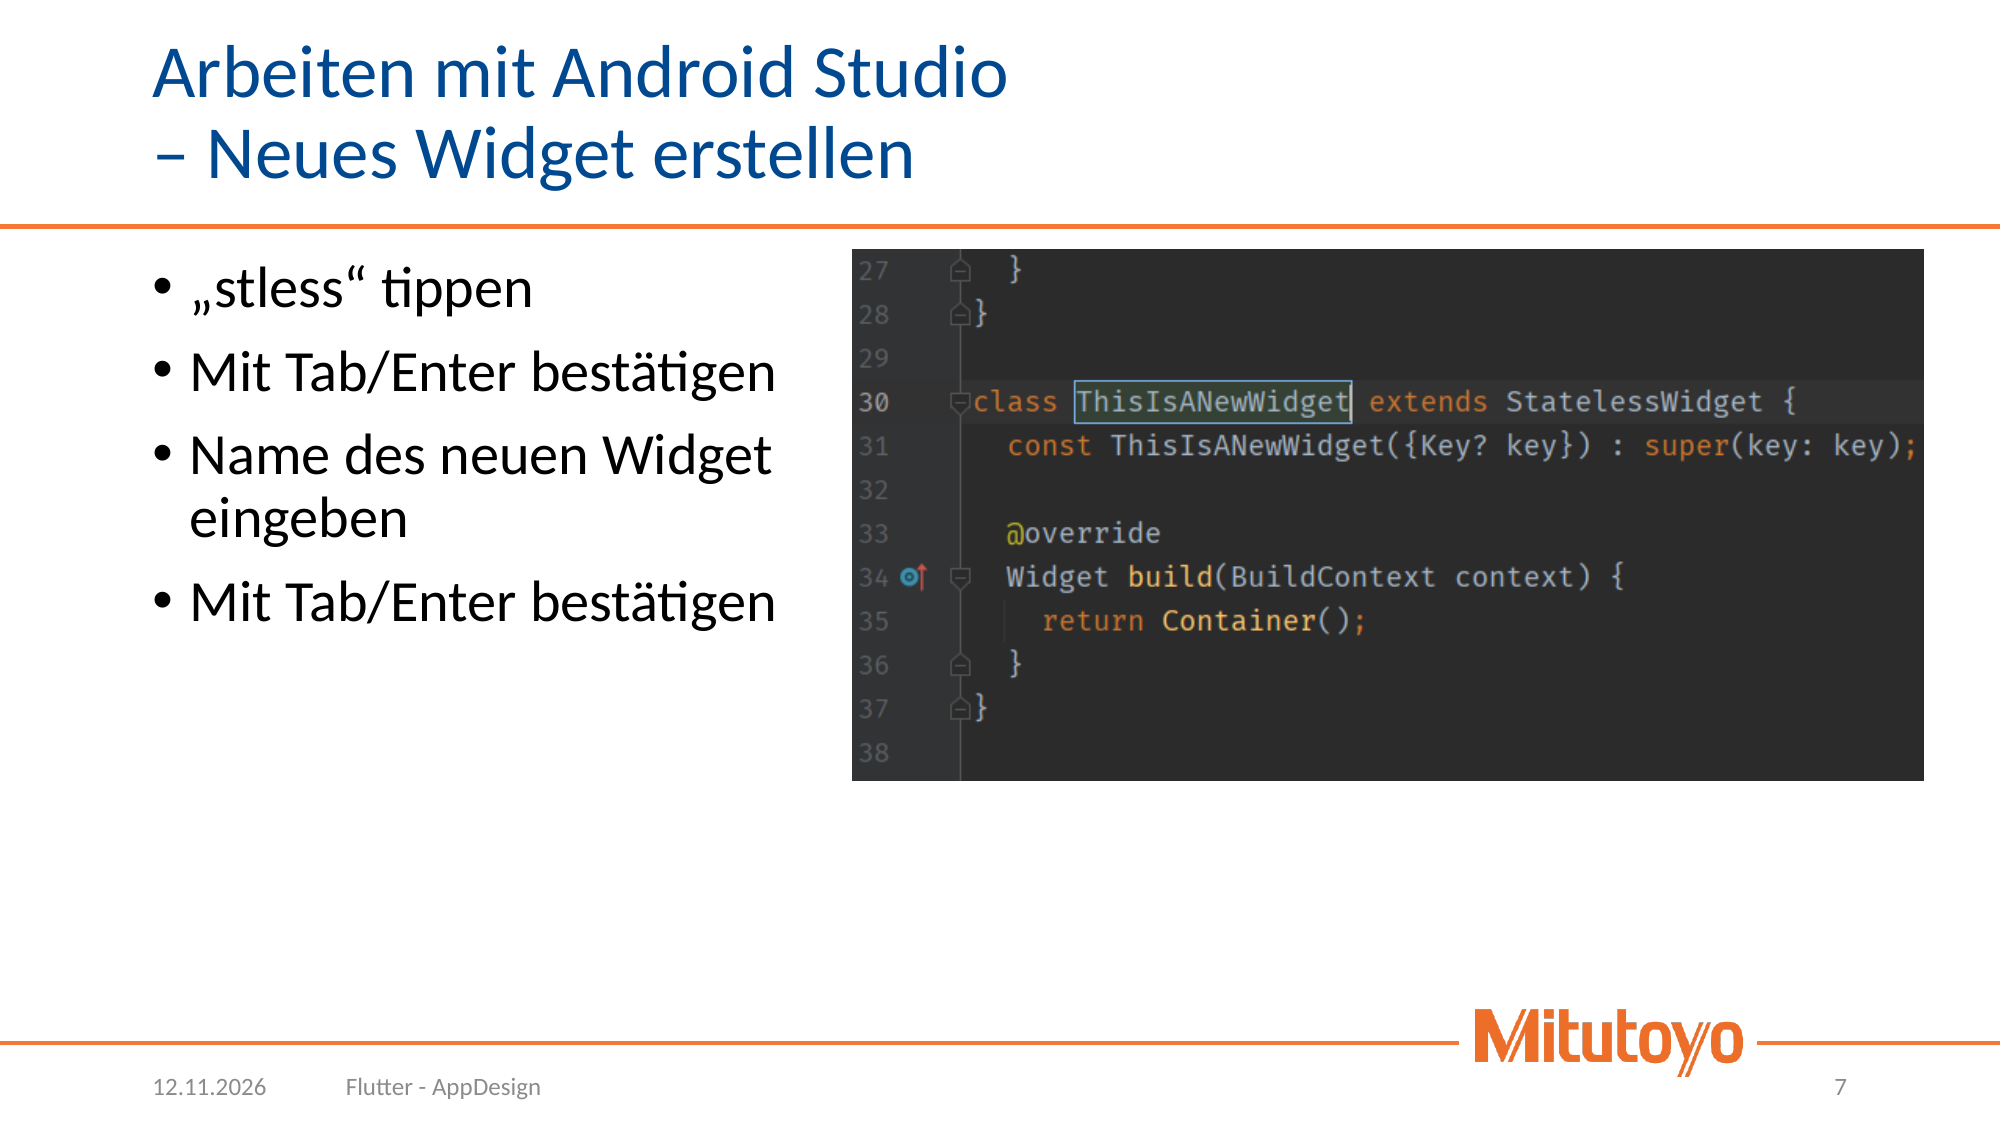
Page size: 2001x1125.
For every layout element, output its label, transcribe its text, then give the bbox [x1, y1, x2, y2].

picture [1475, 1009, 1744, 1077]
title Arbeiten mit Android Studio – Neues Widget erstellen [137, 24, 1863, 203]
picture [852, 249, 1924, 781]
slide_number 7 [1743, 1055, 1863, 1116]
footer Flutter - AppDesign [330, 1055, 1721, 1116]
list „stless“ tippen Mit Tab/Enter bestätigen Name des neuen Widget eingeben Mit Tab/Enter bestätigen [137, 249, 805, 1012]
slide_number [137, 1055, 313, 1116]
